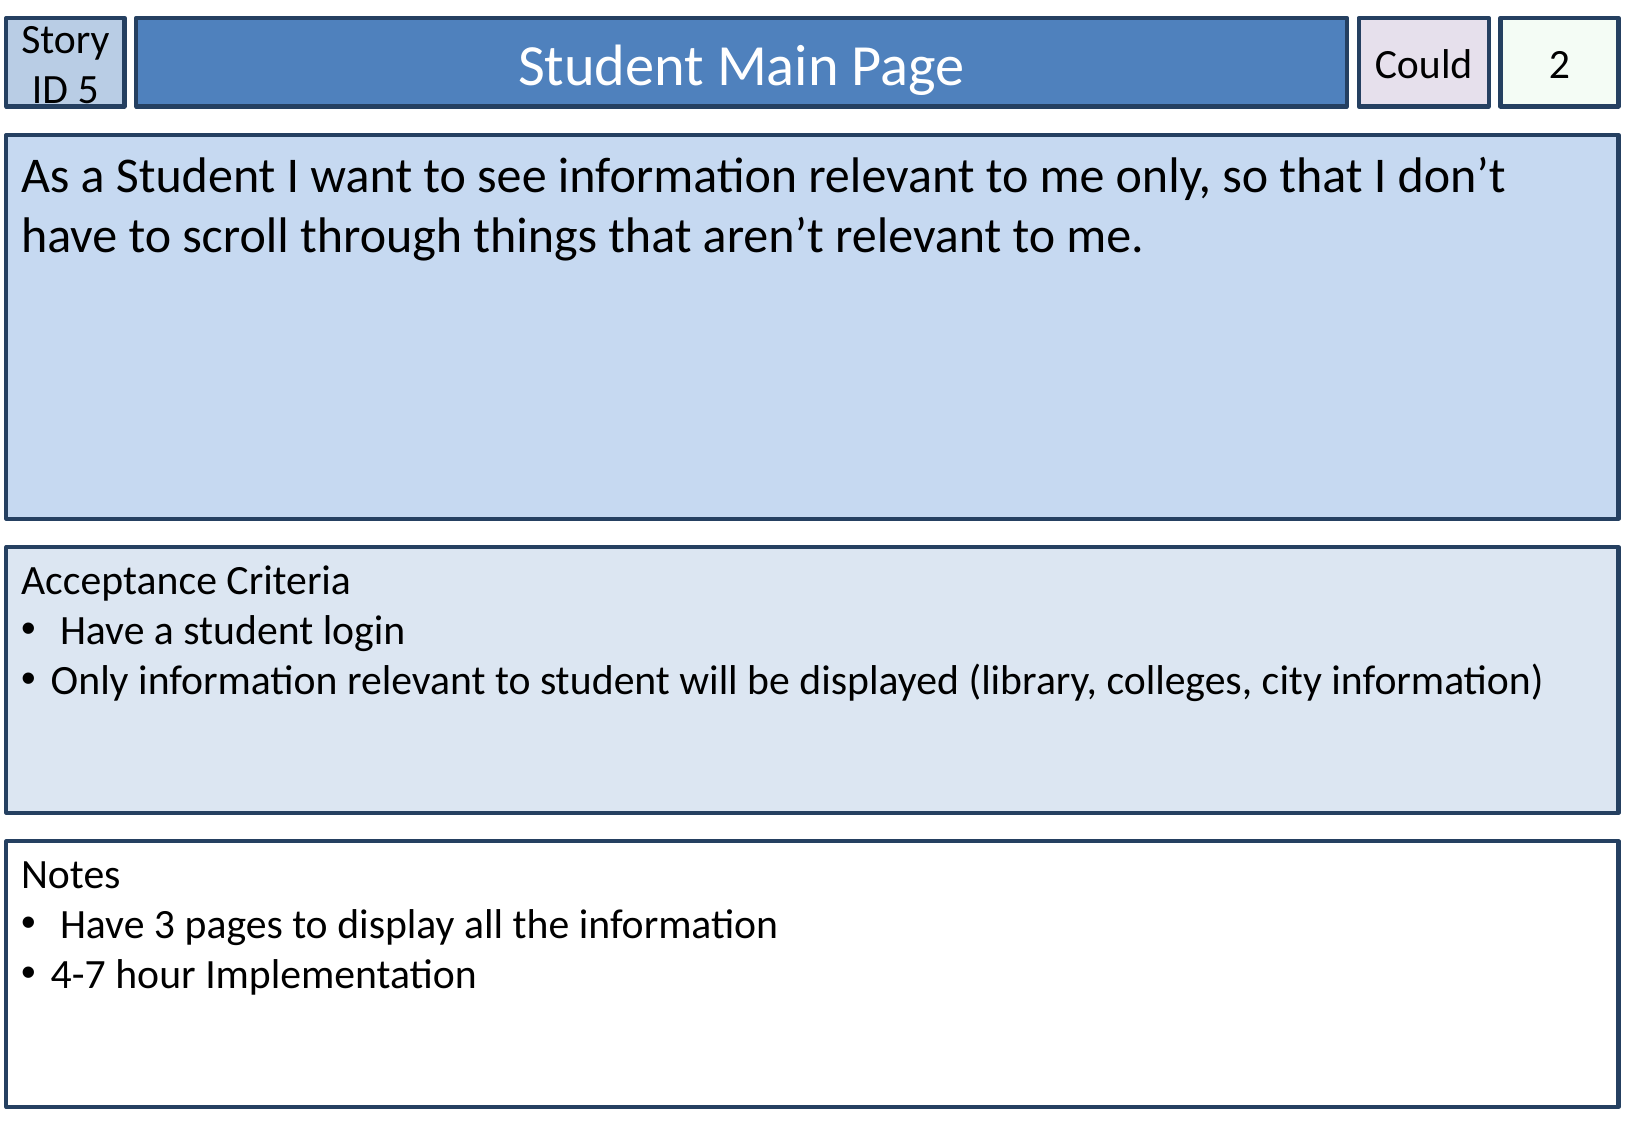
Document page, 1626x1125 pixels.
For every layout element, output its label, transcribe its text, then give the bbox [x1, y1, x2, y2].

text_box As a Student I want to see information relevant to me only, so that I don’t have to scroll through things that aren’t relevant to me. [4, 133, 1621, 521]
text_box Story ID 5 [4, 16, 127, 109]
text_box Notes Have 3 pages to display all the information 4-7 hour Implementation [4, 839, 1621, 1109]
text_box 2 [1498, 16, 1621, 109]
text_box Student Main Page [134, 16, 1349, 109]
text_box Acceptance Criteria Have a student login Only information relevant to student will be displayed (library, colleges, city information) [4, 545, 1621, 815]
text_box Could [1357, 16, 1491, 109]
